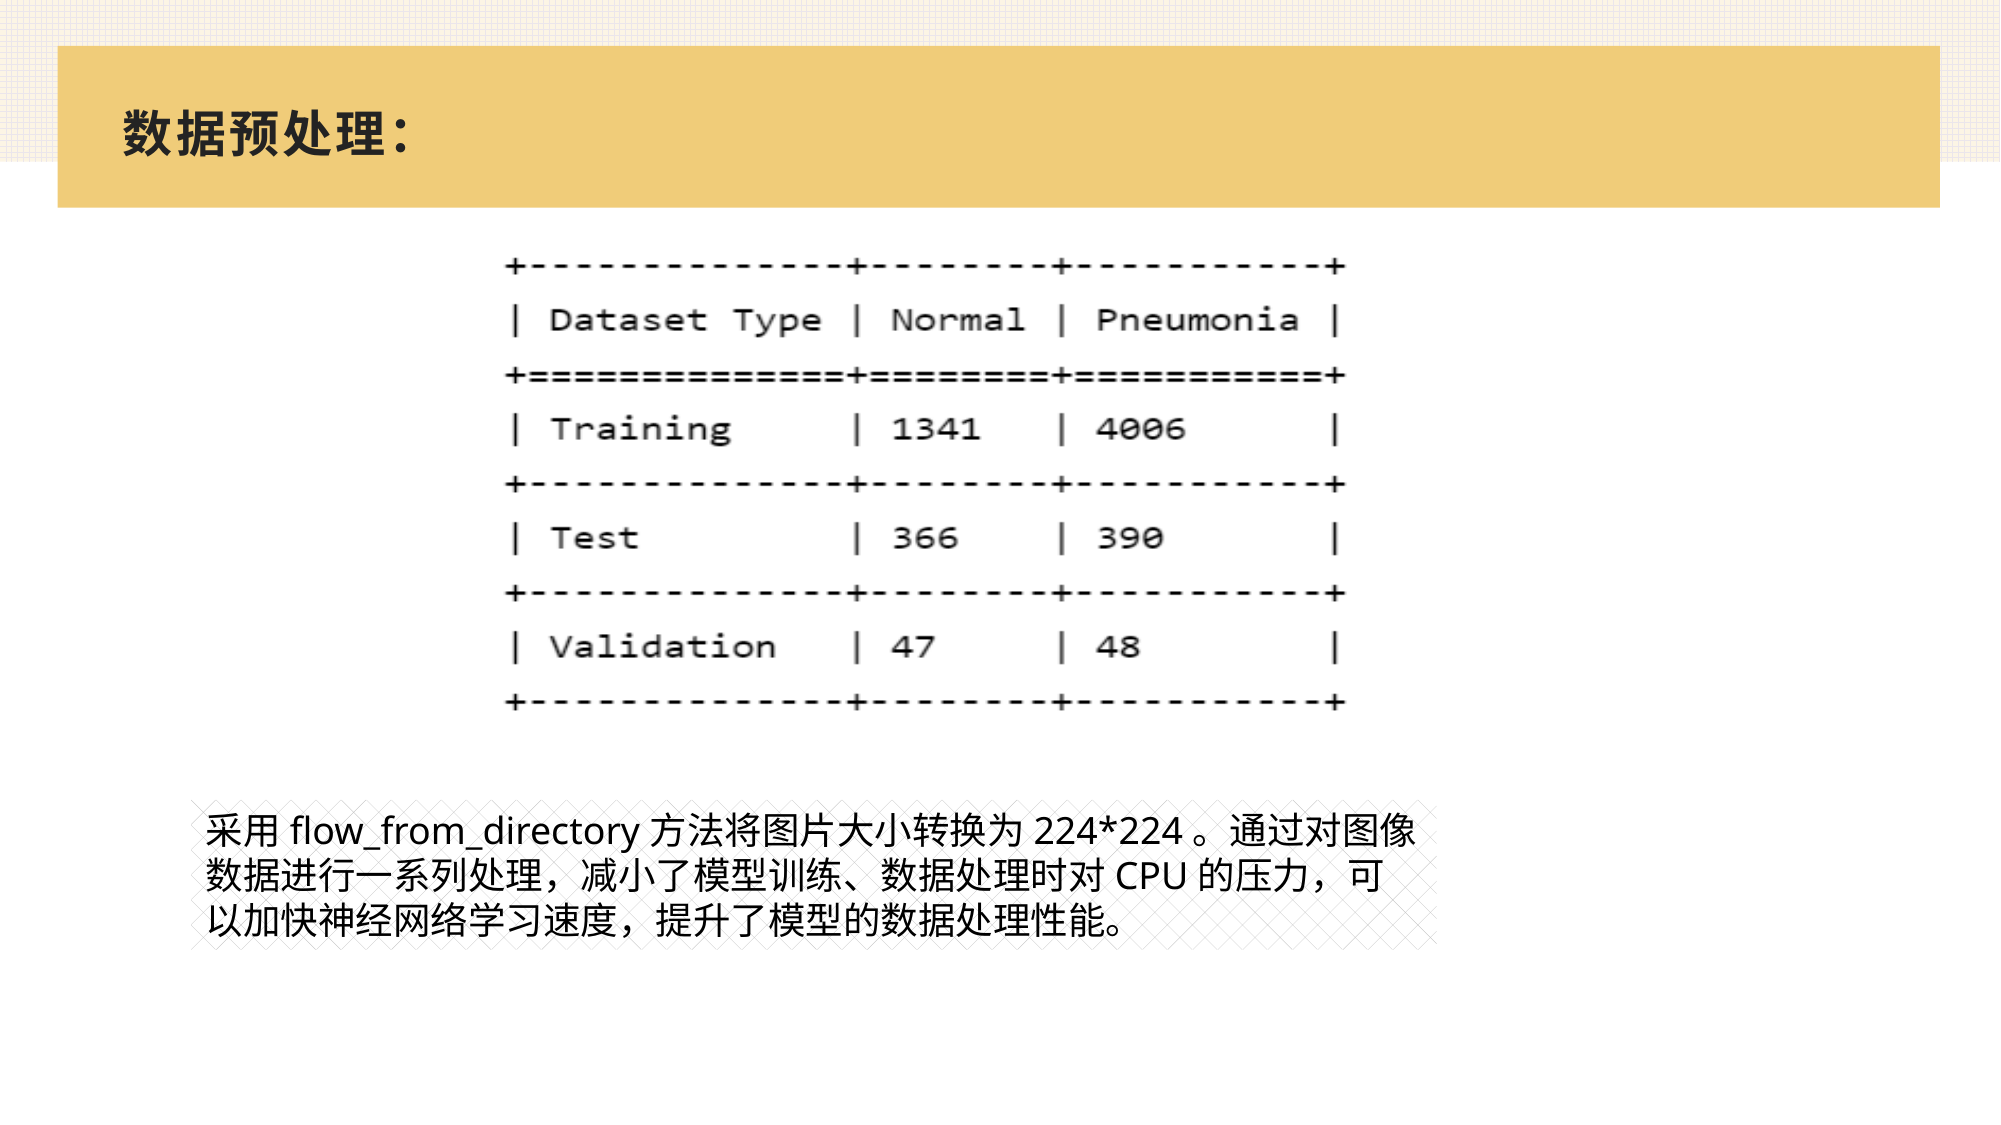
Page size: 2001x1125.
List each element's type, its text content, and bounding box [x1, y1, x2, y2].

text_box 采用flow_from_directory方法将图片大小转换为224*224。通过对图像数据进行一系列处理，减小了模型训练、数据处理时对CPU的压力，可以加快神经网络学习速度，提升了模型的数据处理性能。 [191, 799, 1437, 950]
picture [481, 250, 1381, 714]
title 数据预处理： [104, 78, 1894, 192]
